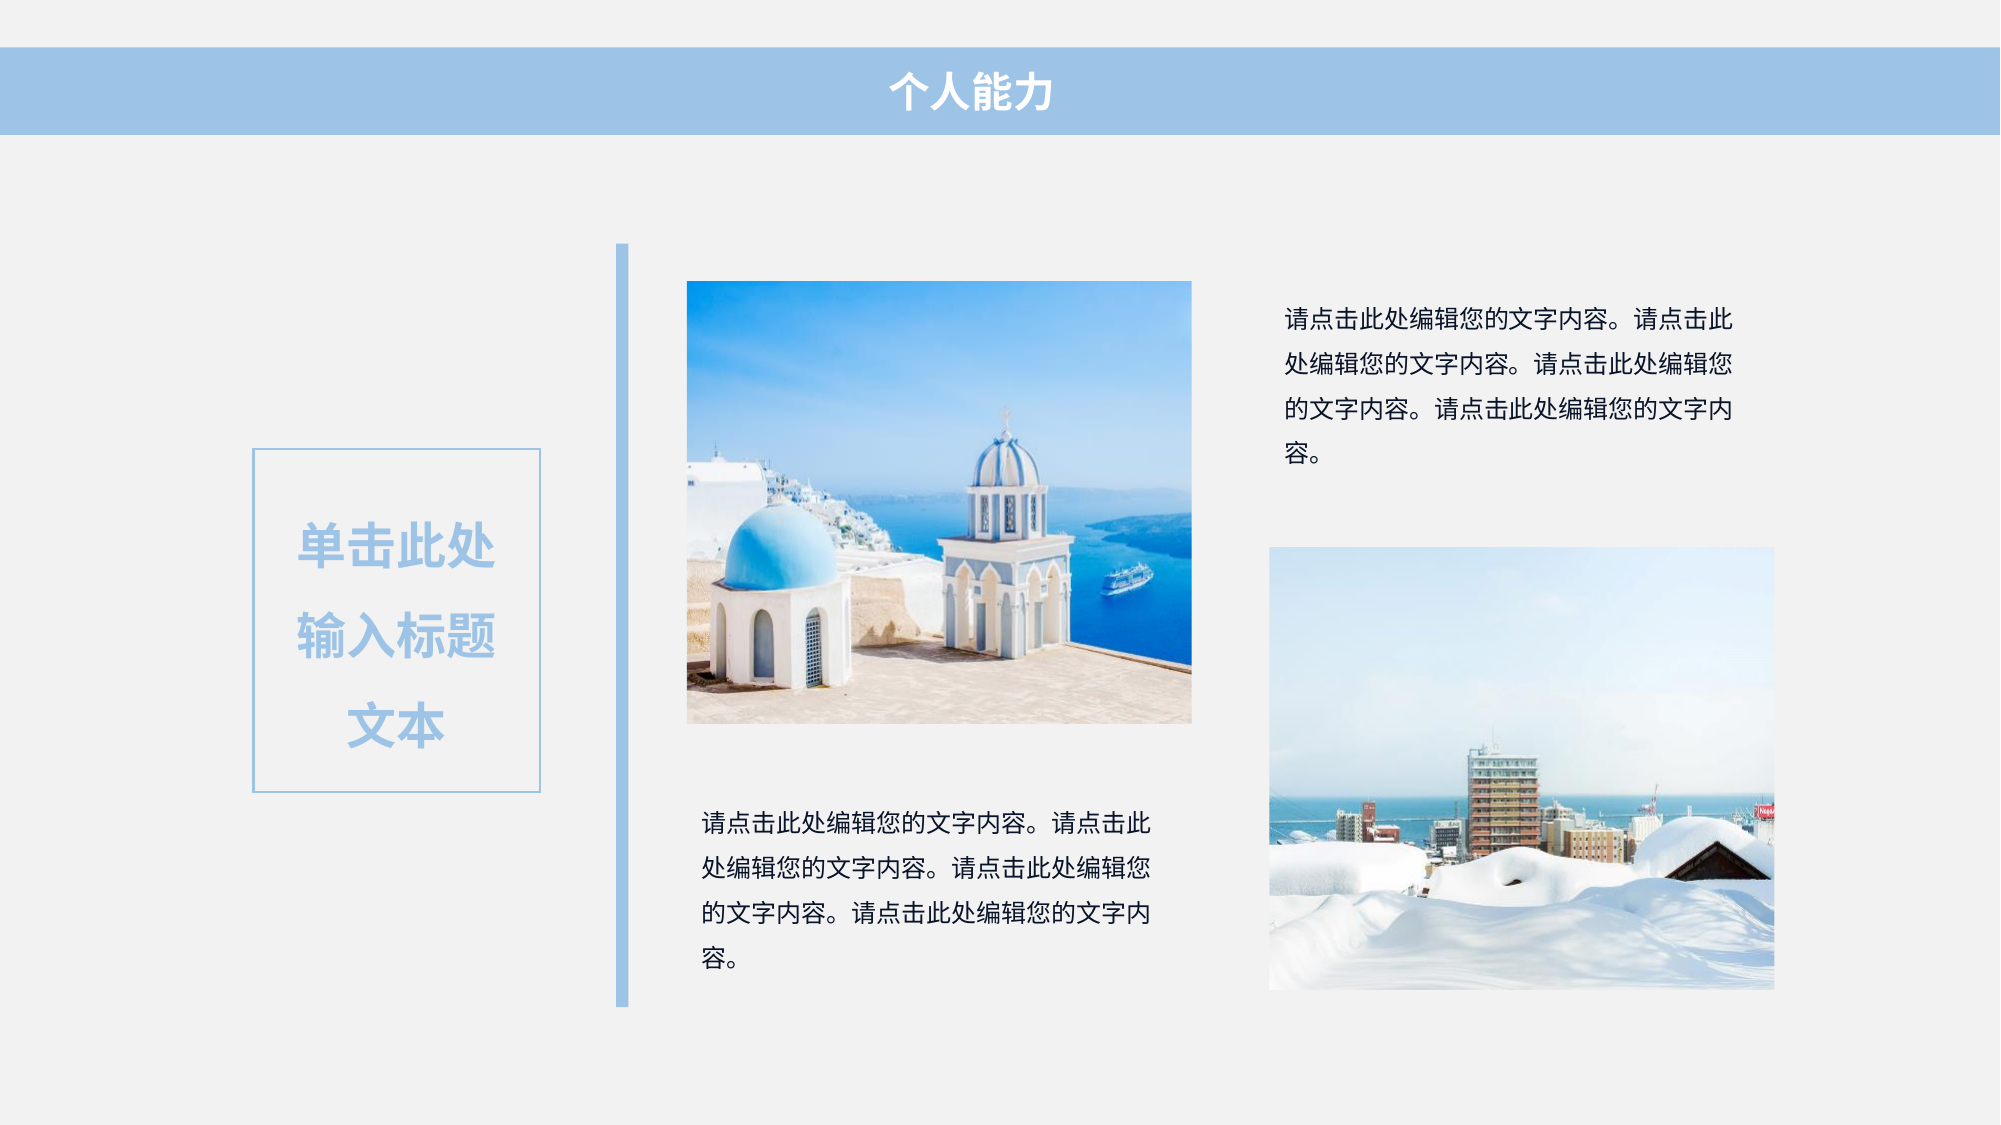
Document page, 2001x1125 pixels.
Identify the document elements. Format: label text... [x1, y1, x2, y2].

text_box 请点击此处编辑您的文字内容。请点击此处编辑您的文字内容。请点击此处编辑您的文字内容。请点击此处编辑您的文字内容。 [1269, 280, 1763, 476]
text_box [1268, 546, 1775, 991]
text_box 个人能力 [873, 58, 1127, 124]
text_box [615, 243, 629, 1008]
text_box 请点击此处编辑您的文字内容。请点击此处编辑您的文字内容。请点击此处编辑您的文字内容。请点击此处编辑您的文字内容。 [686, 785, 1181, 980]
text_box [686, 280, 1193, 725]
text_box [0, 46, 2000, 136]
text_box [253, 448, 540, 792]
